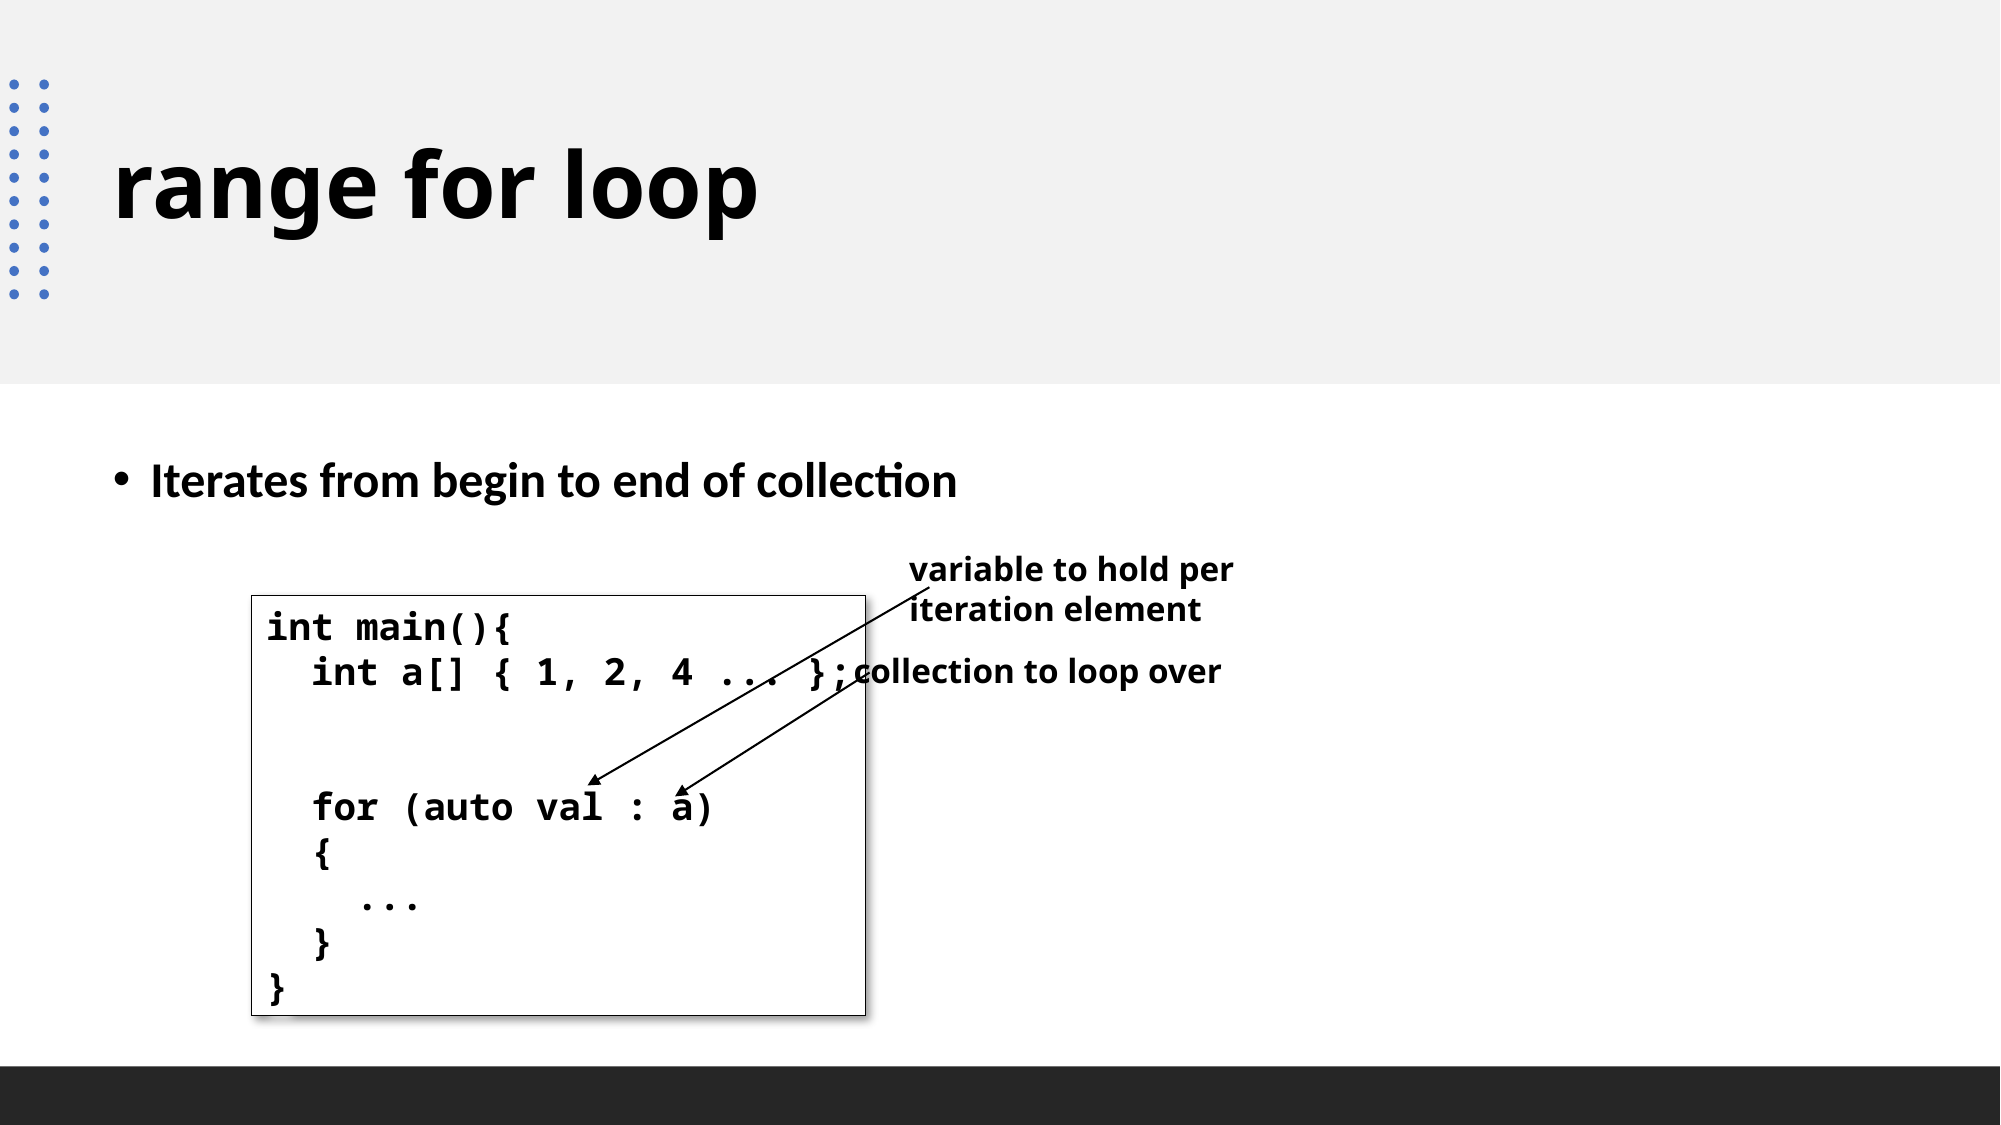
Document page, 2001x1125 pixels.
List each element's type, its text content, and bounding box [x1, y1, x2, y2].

text_box [0, 385, 2000, 1065]
text_box collection to loop over [838, 642, 1238, 698]
text_box [0, 0, 2000, 385]
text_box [9, 79, 49, 300]
text_box Iterates from begin to end of collection [97, 446, 1903, 1020]
text_box [675, 692, 838, 797]
text_box range for loop [97, 55, 1903, 322]
text_box int main(){ int a[] { 1, 2, 4 ... }; for (auto val : a) { ... } } [251, 595, 866, 1016]
text_box [0, 1065, 2000, 1125]
text_box variable to hold per iteration element [894, 540, 1259, 636]
text_box [587, 607, 894, 786]
